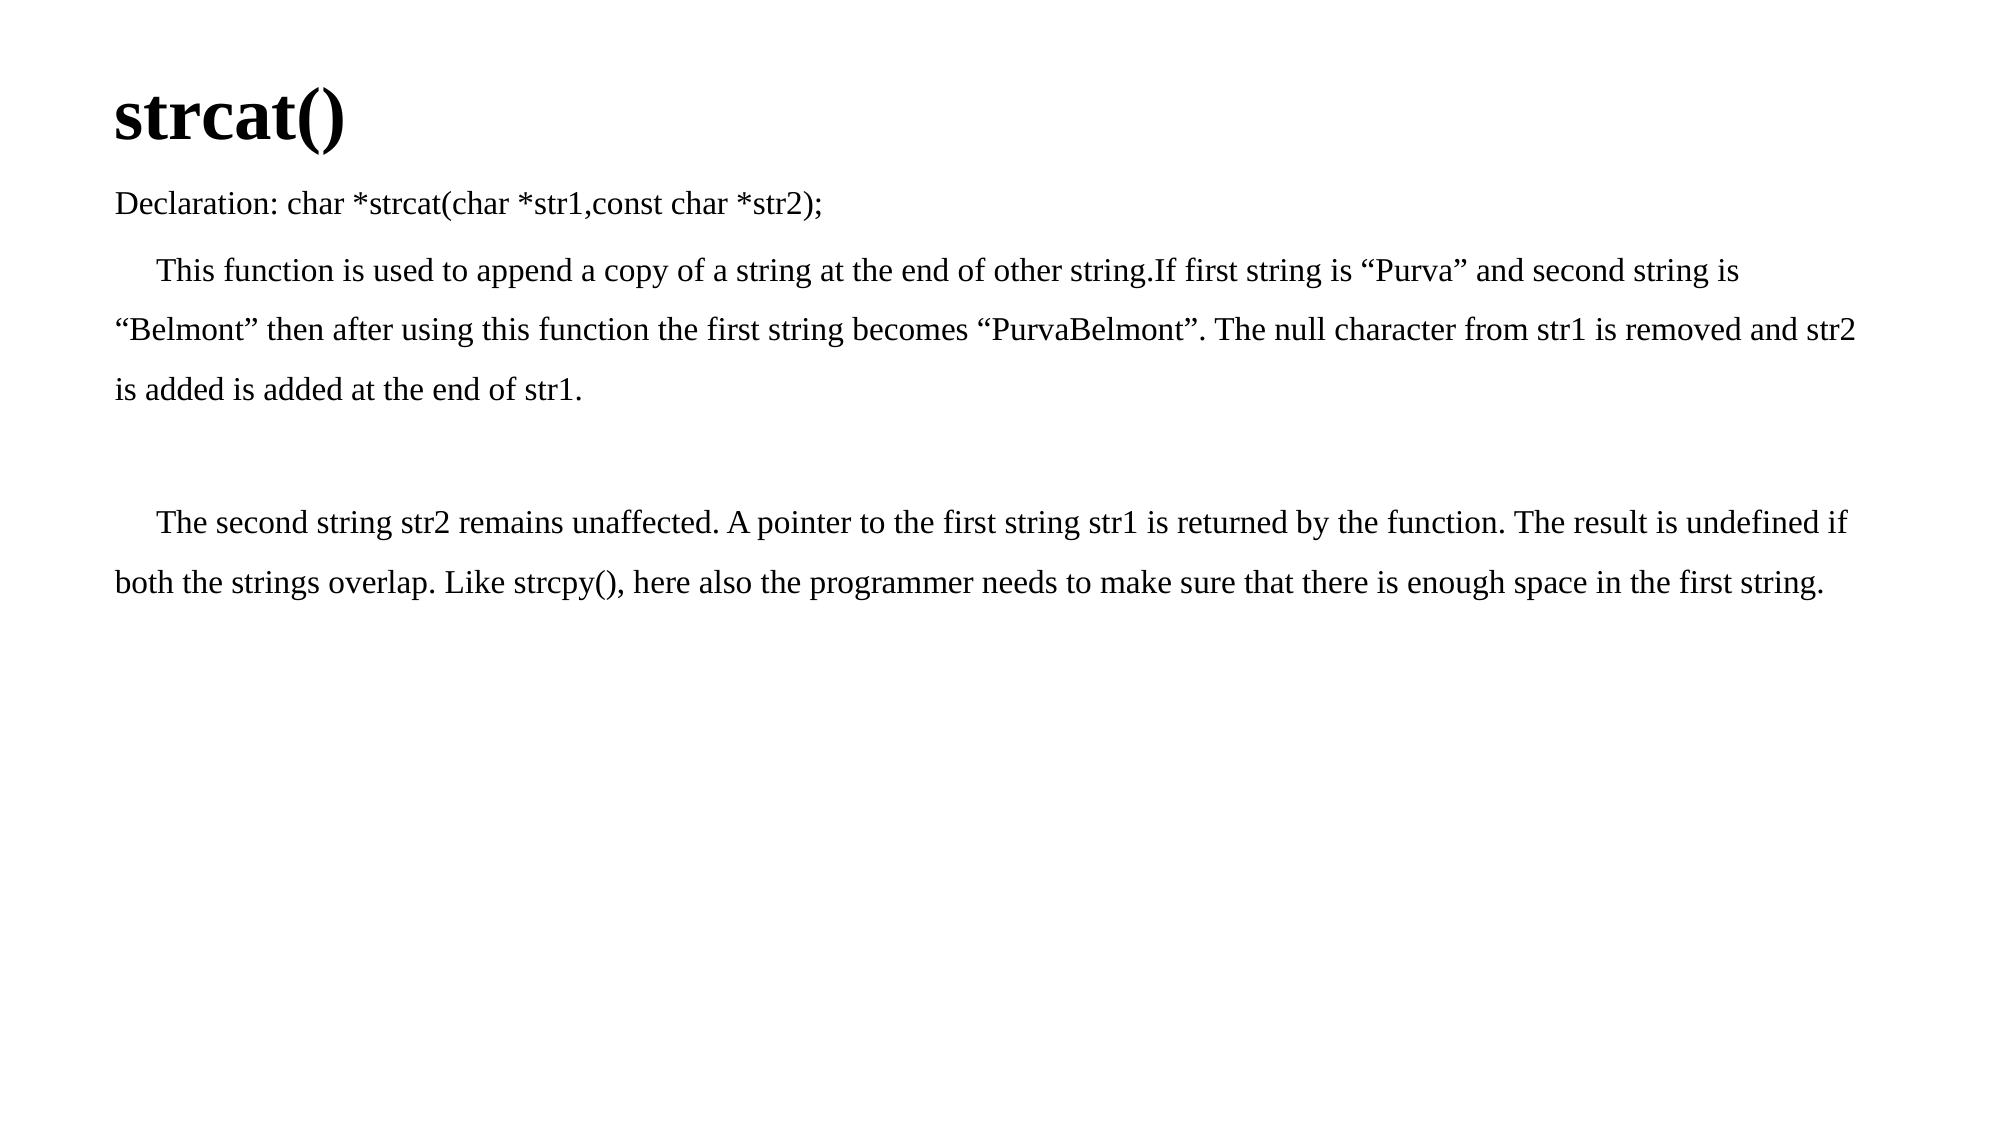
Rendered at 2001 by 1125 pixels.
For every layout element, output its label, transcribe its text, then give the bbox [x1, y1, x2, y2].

list strcat() Declaration: char *strcat(char *str1,const char *str2); This function is used to append a copy of a string at the end of other string.If first string is “Purva” and second string is “Belmont” then after using this function the first string becomes “PurvaBelmont”. The null character from str1 is removed and str2 is added is added at the end of str1. The second string str2 remains unaffected. A pointer to the first string str1 is returned by the function. The result is undefined if both the strings overlap. Like strcpy(), here also the programmer needs to make sure that there is enough space in the first string. [99, 56, 1901, 1073]
